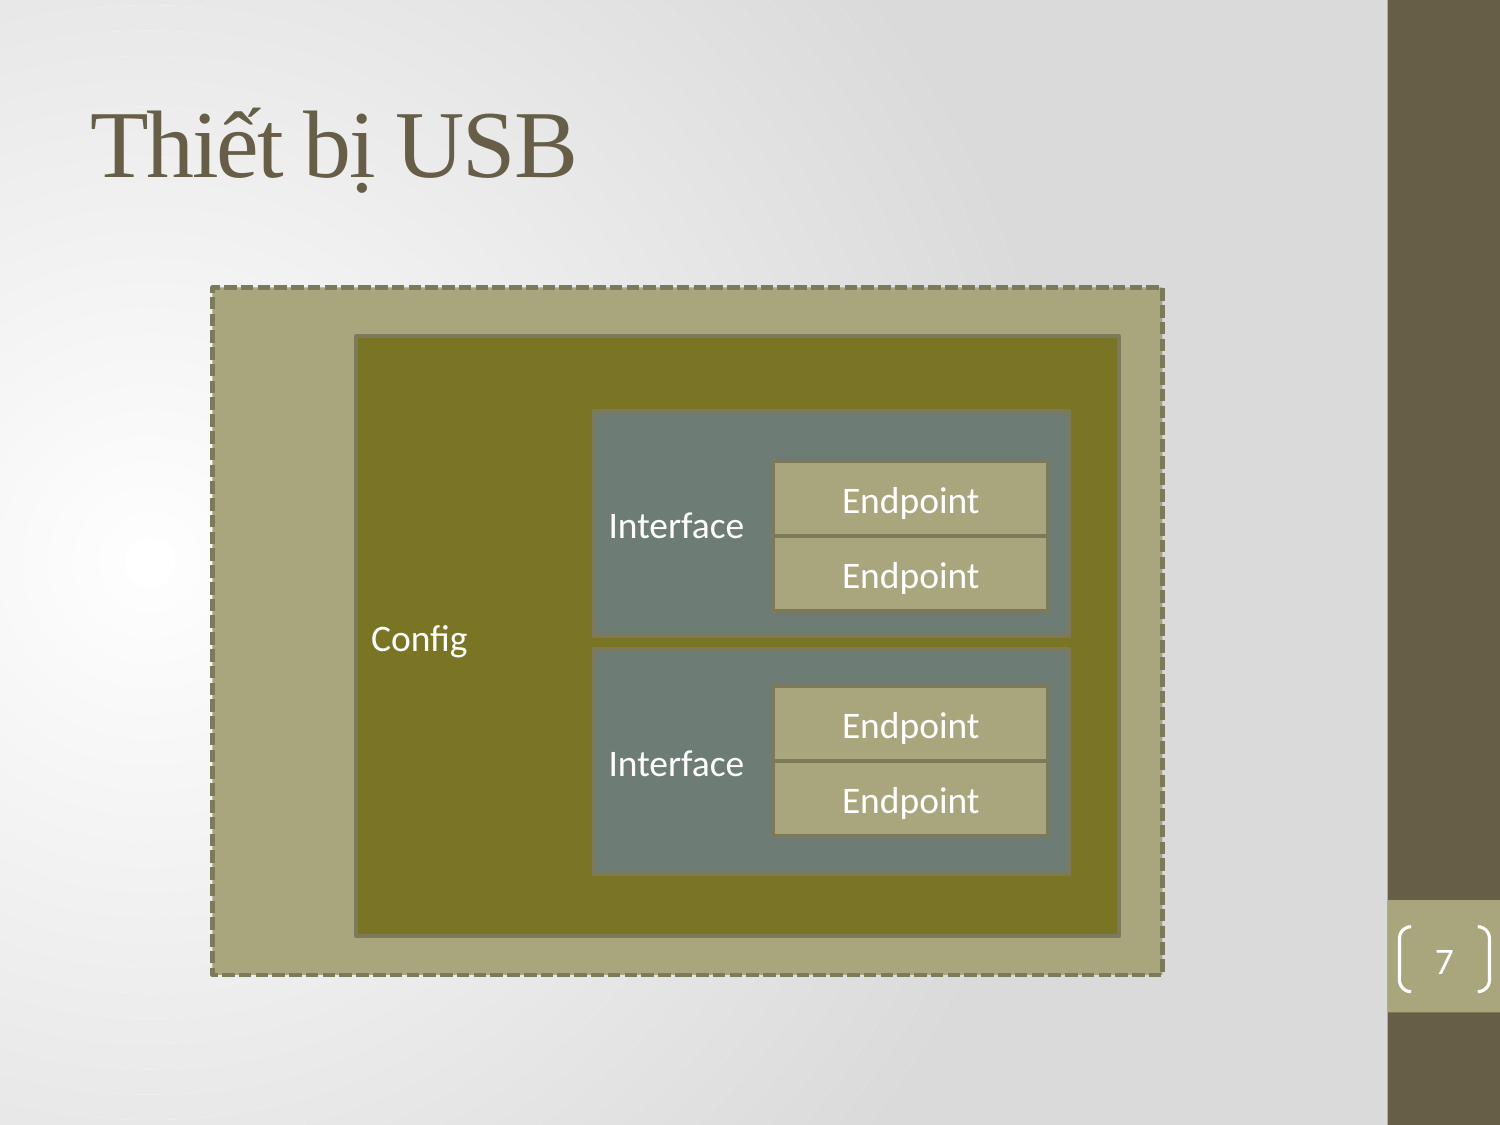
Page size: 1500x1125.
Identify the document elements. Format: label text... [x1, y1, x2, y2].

text_box Interface [592, 647, 1071, 876]
text_box [210, 285, 1165, 977]
text_box Endpoint [771, 759, 1050, 838]
slide_number 7 [1397, 925, 1492, 994]
text_box Interface [592, 409, 1071, 638]
text_box Endpoint [771, 459, 1050, 534]
text_box Config [354, 334, 1121, 938]
text_box Endpoint [771, 684, 1050, 759]
text_box Endpoint [771, 534, 1050, 613]
title Thiết bị USB [75, 45, 1325, 233]
